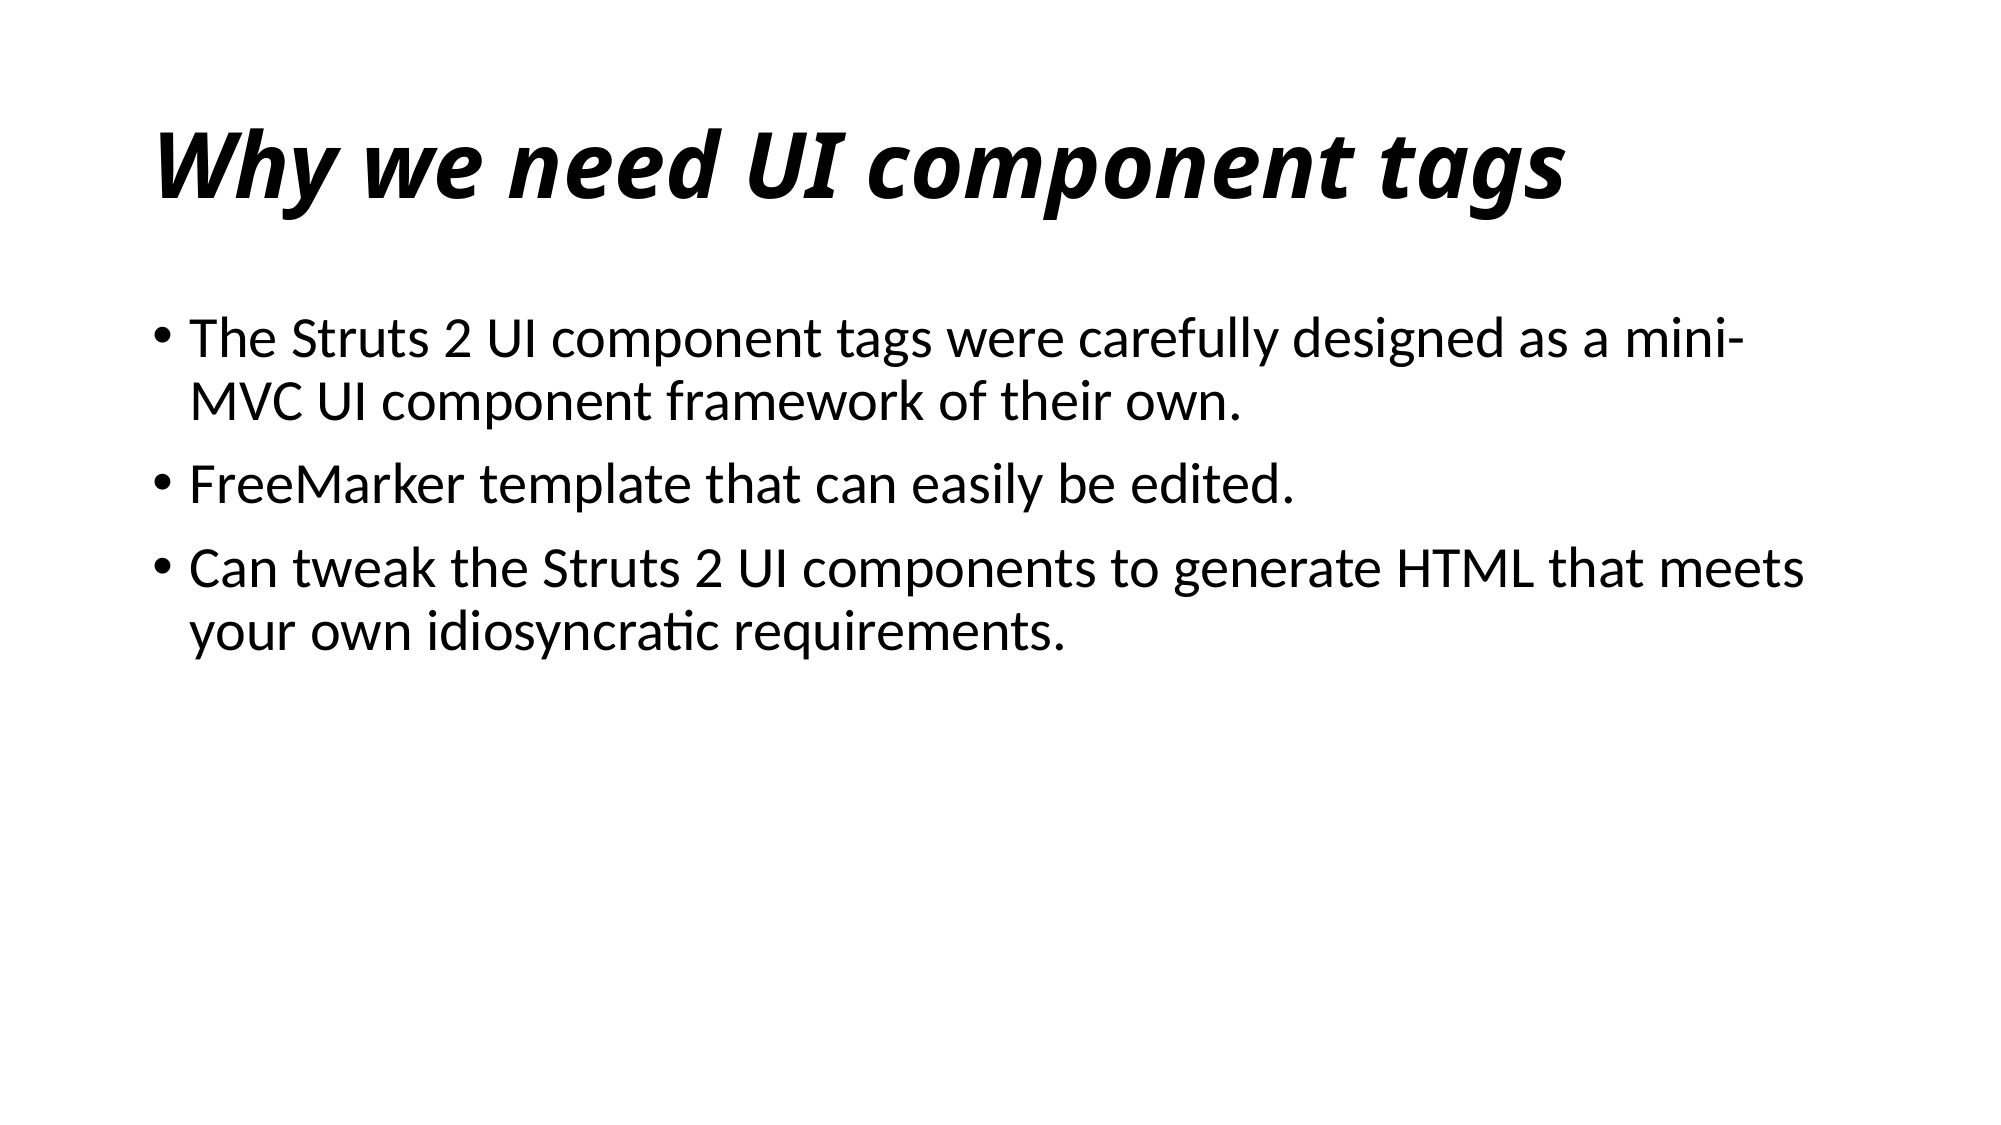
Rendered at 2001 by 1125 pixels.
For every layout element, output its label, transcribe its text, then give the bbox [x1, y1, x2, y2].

title Why we need UI component tags [137, 59, 1863, 278]
list The Struts 2 UI component tags were carefully designed as a mini-MVC UI component framework of their own. FreeMarker template that can easily be edited. Can tweak the Struts 2 UI components to generate HTML that meets your own idiosyncratic requirements. [137, 299, 1863, 1014]
